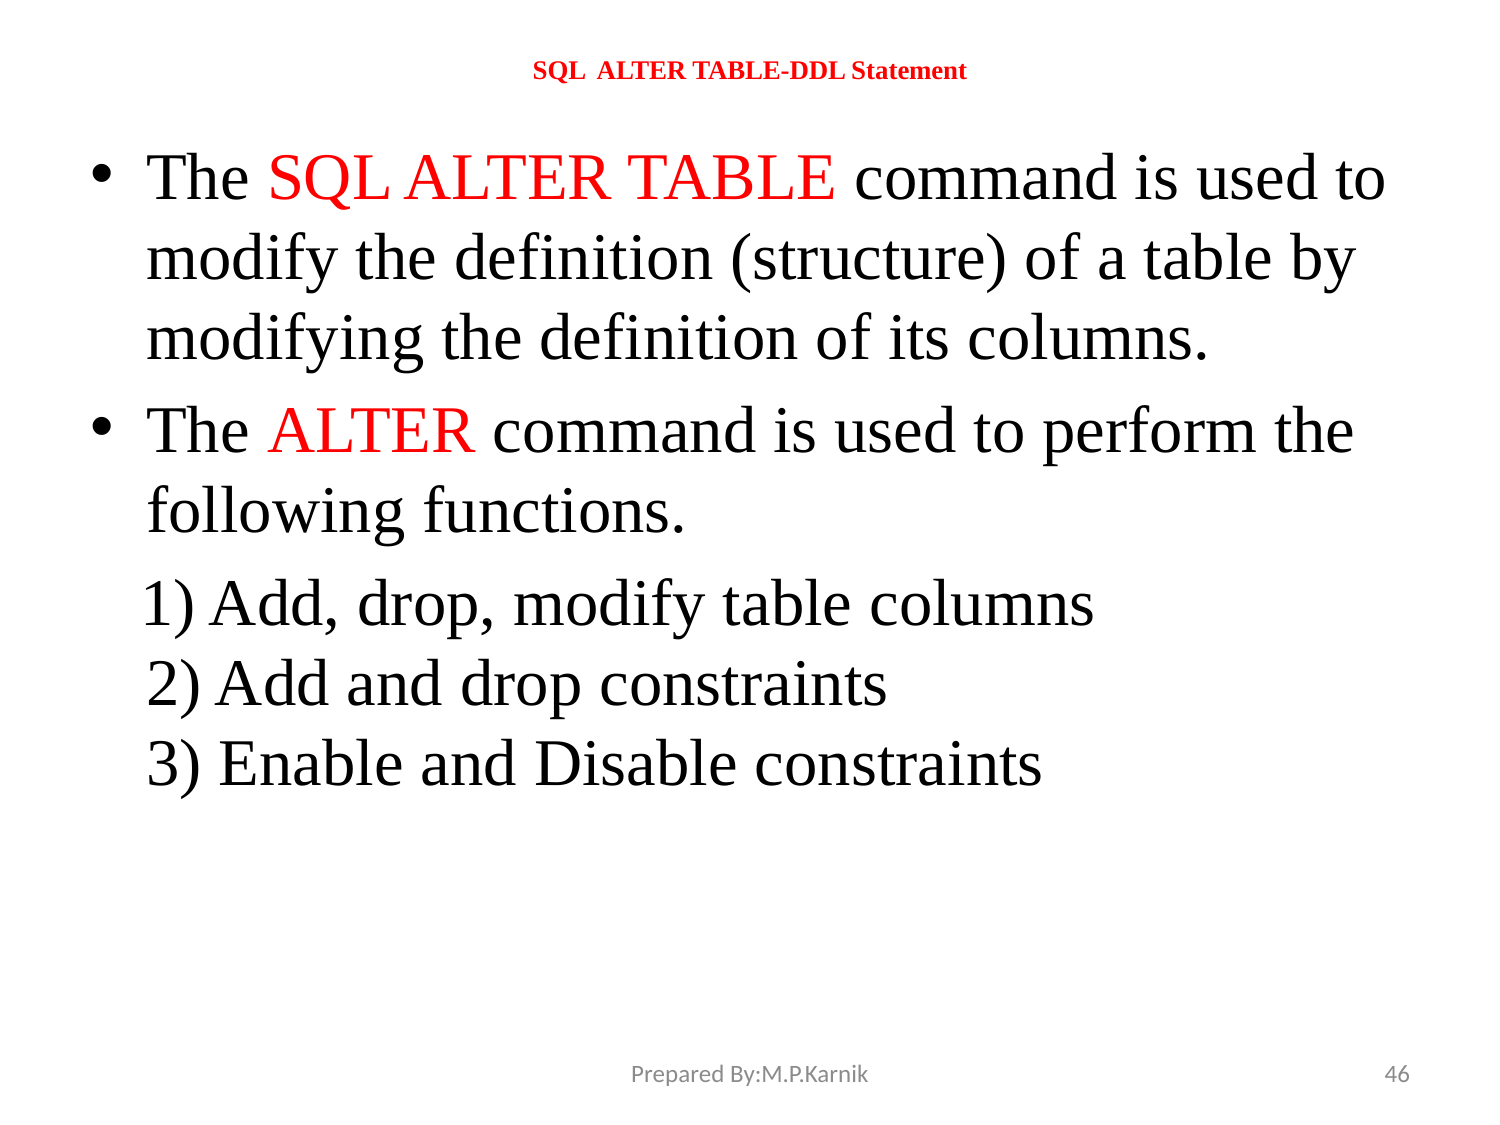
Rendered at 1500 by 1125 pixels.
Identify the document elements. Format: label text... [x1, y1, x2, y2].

footer Prepared By:M.P.Karnik [512, 1042, 988, 1103]
slide_number 46 [1074, 1042, 1425, 1103]
list The SQL ALTER TABLE command is used to modify the definition (structure) of a table by modifying the definition of its columns. The ALTER command is used to perform the following functions. 1) Add, drop, modify table columns 2) Add and drop constraints 3) Enable and Disable constraints [75, 125, 1425, 1075]
title SQL ALTER TABLE-DDL Statement [75, 45, 1425, 125]
